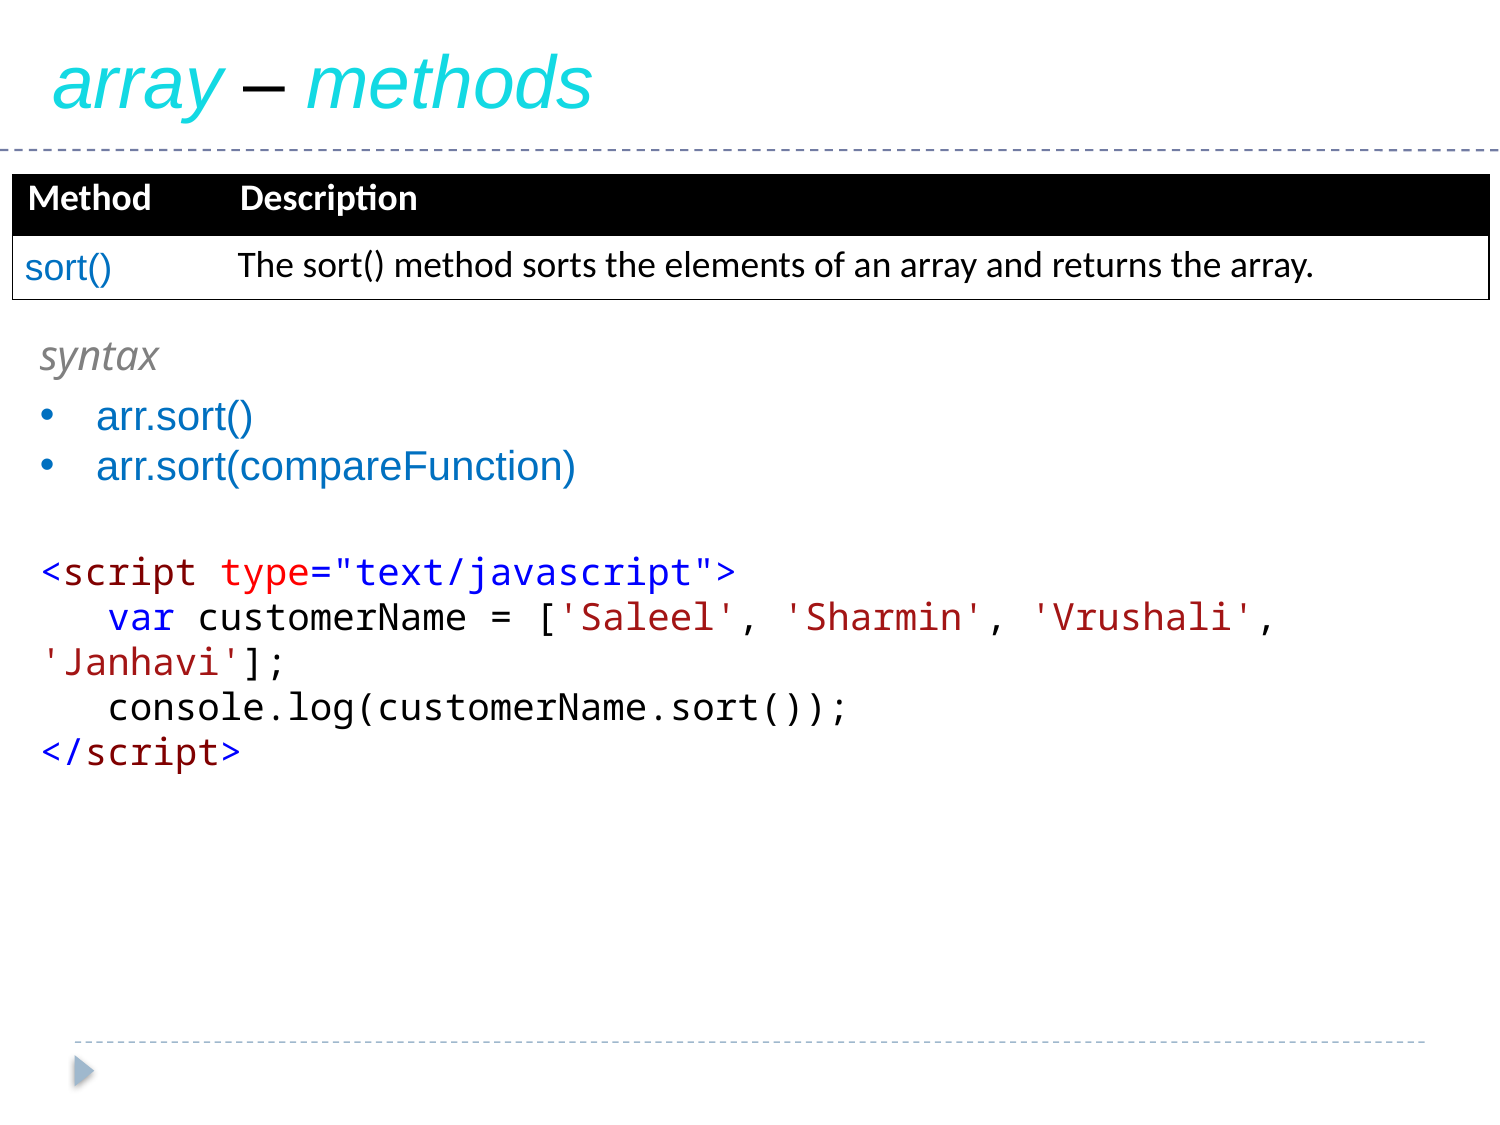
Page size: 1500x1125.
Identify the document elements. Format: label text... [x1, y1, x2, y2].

text_box syntax [24, 321, 1475, 387]
table_cell sort() [13, 236, 225, 299]
text_box arr.sort() arr.sort(compareFunction) [24, 387, 1475, 497]
table_header Method [13, 176, 225, 235]
table_header Description [225, 176, 1488, 235]
text_box <script type="text/javascript"> var customerName = ['Saleel', 'Sharmin', 'Vrushali', 'Janhavi']; console.log(customerName.sort()); </script> [24, 540, 1475, 781]
text_box array – methods [37, 26, 1450, 131]
table_cell The sort() method sorts the elements of an array and returns the array. [225, 236, 1488, 299]
